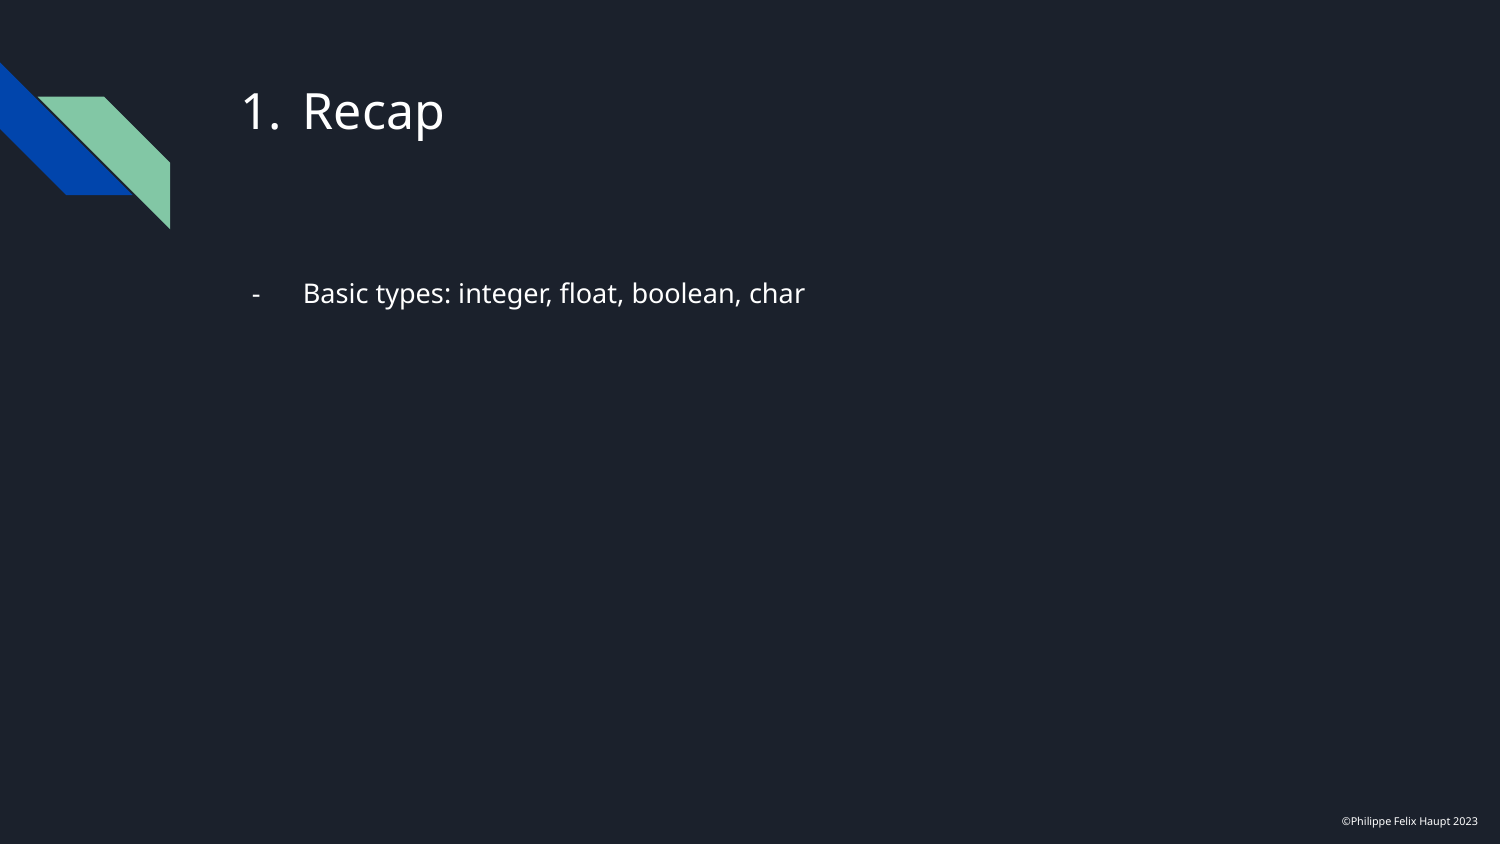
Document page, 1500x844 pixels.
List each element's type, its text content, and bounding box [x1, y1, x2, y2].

title Recap [212, 64, 1368, 215]
list Basic types: integer, float, boolean, char [212, 257, 1368, 735]
subtitle ©Philippe Felix Haupt 2023 [1326, 801, 1500, 844]
